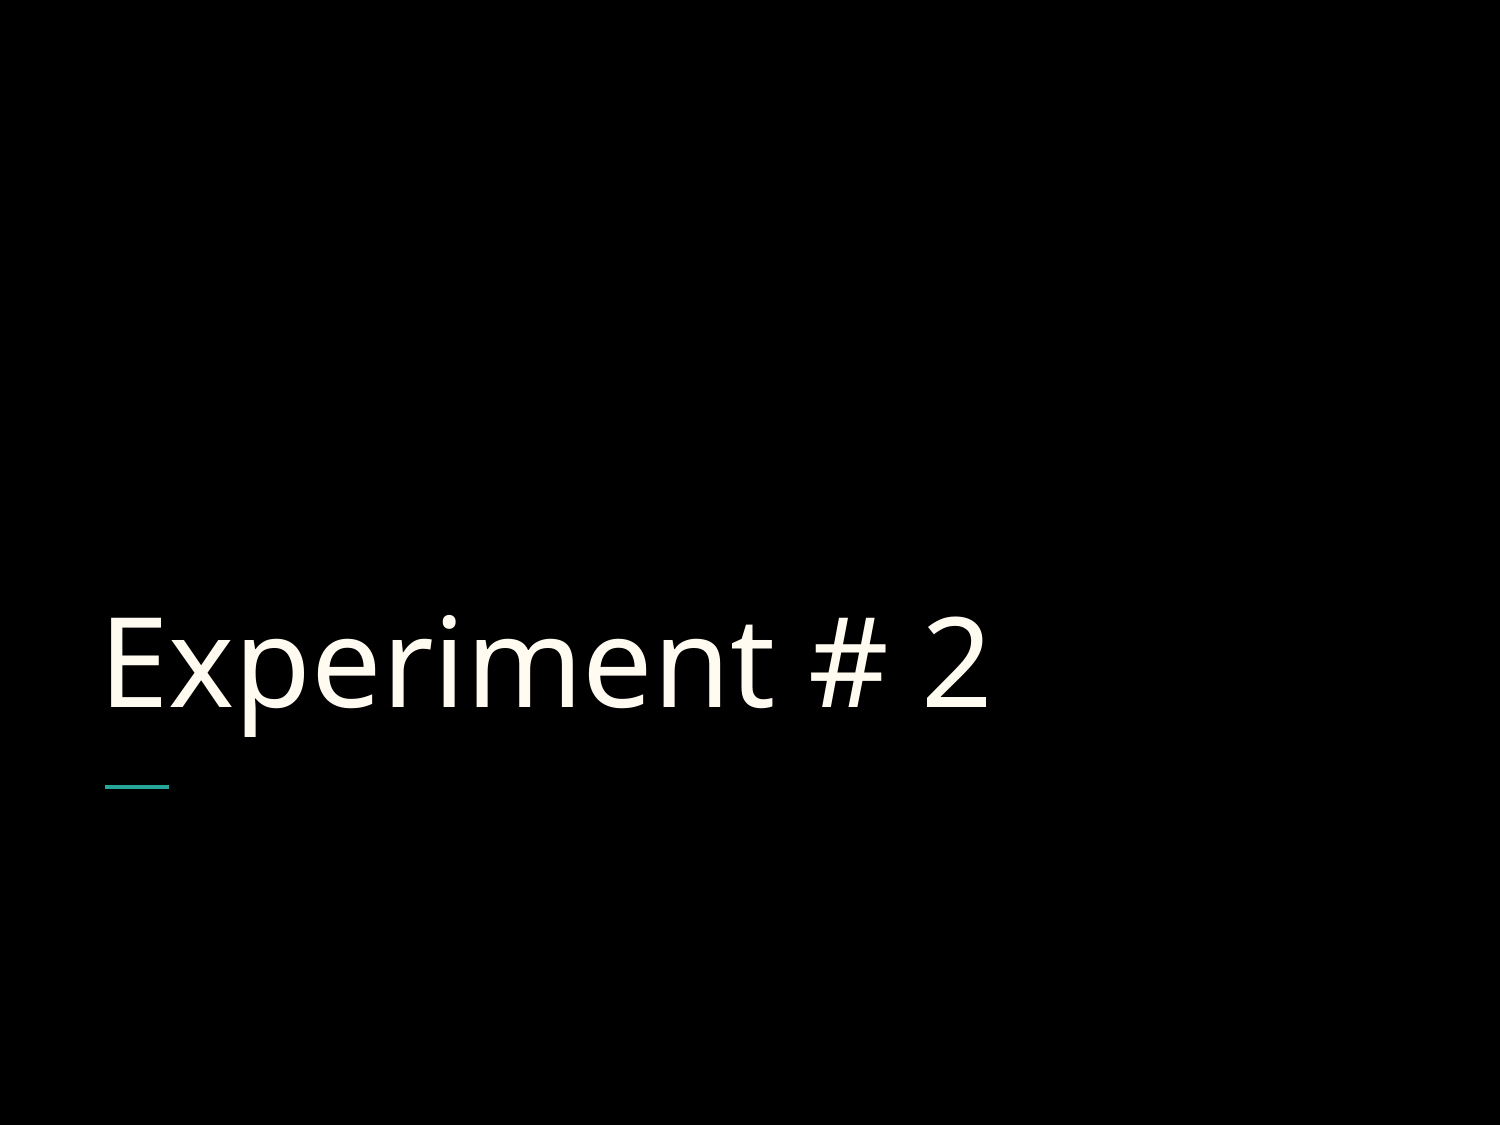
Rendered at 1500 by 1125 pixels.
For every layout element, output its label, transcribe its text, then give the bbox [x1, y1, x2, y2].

title Experiment # 2 [84, 414, 1416, 748]
